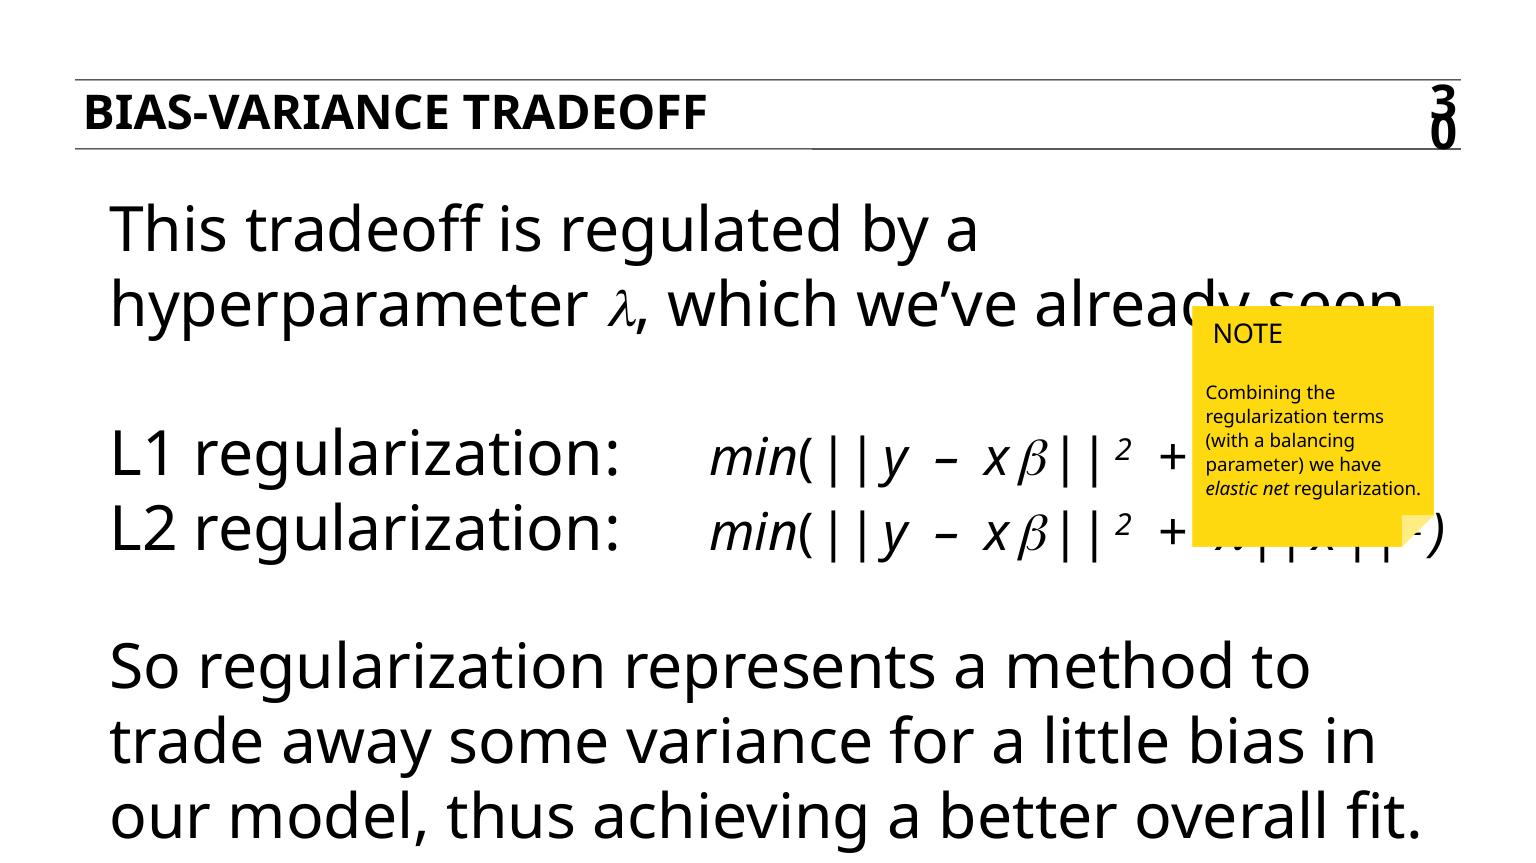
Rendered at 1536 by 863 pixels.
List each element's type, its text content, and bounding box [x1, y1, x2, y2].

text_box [1192, 305, 1434, 547]
slide_number 30 [1419, 86, 1461, 138]
text_box L1 regularization: min(||y – xb||2 + l||x||) L2 regularization: min(||y – xb||2 + l||x||2) So regularization represents a method to trade away some variance for a little bias in our model, thus achieving a better overall fit. [94, 346, 1470, 858]
text_box This tradeoff is regulated by a hyperparameter l, which we’ve already seen. [94, 181, 1470, 346]
list Bias-variance tradeoff [67, 81, 1118, 132]
